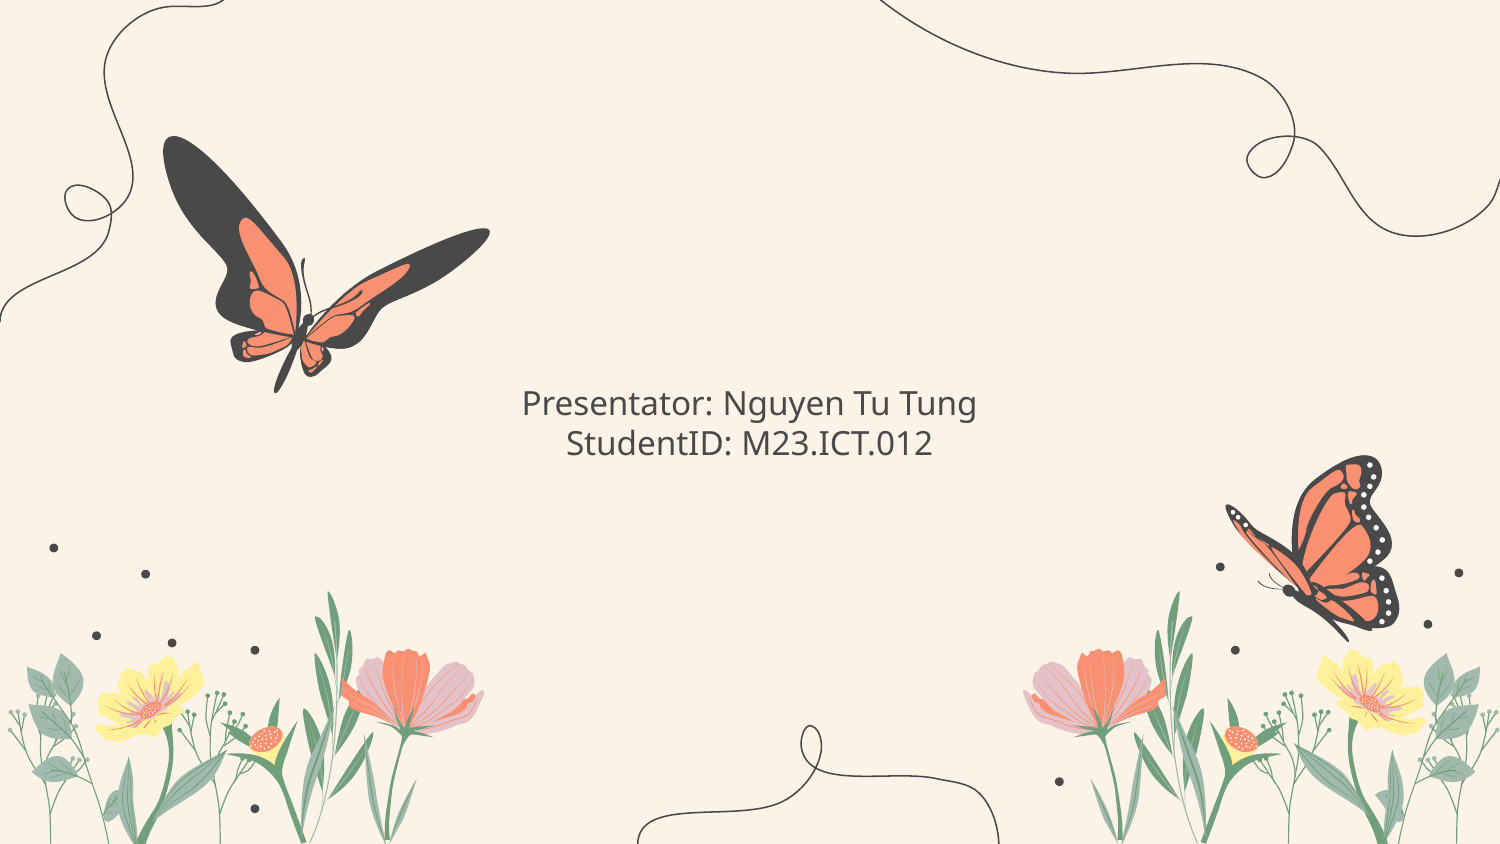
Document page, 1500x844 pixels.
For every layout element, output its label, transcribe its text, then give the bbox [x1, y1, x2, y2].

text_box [1223, 455, 1402, 643]
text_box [159, 135, 500, 394]
subtitle Presentator: Nguyen Tu Tung StudentID: M23.ICT.012 [350, 366, 1150, 477]
